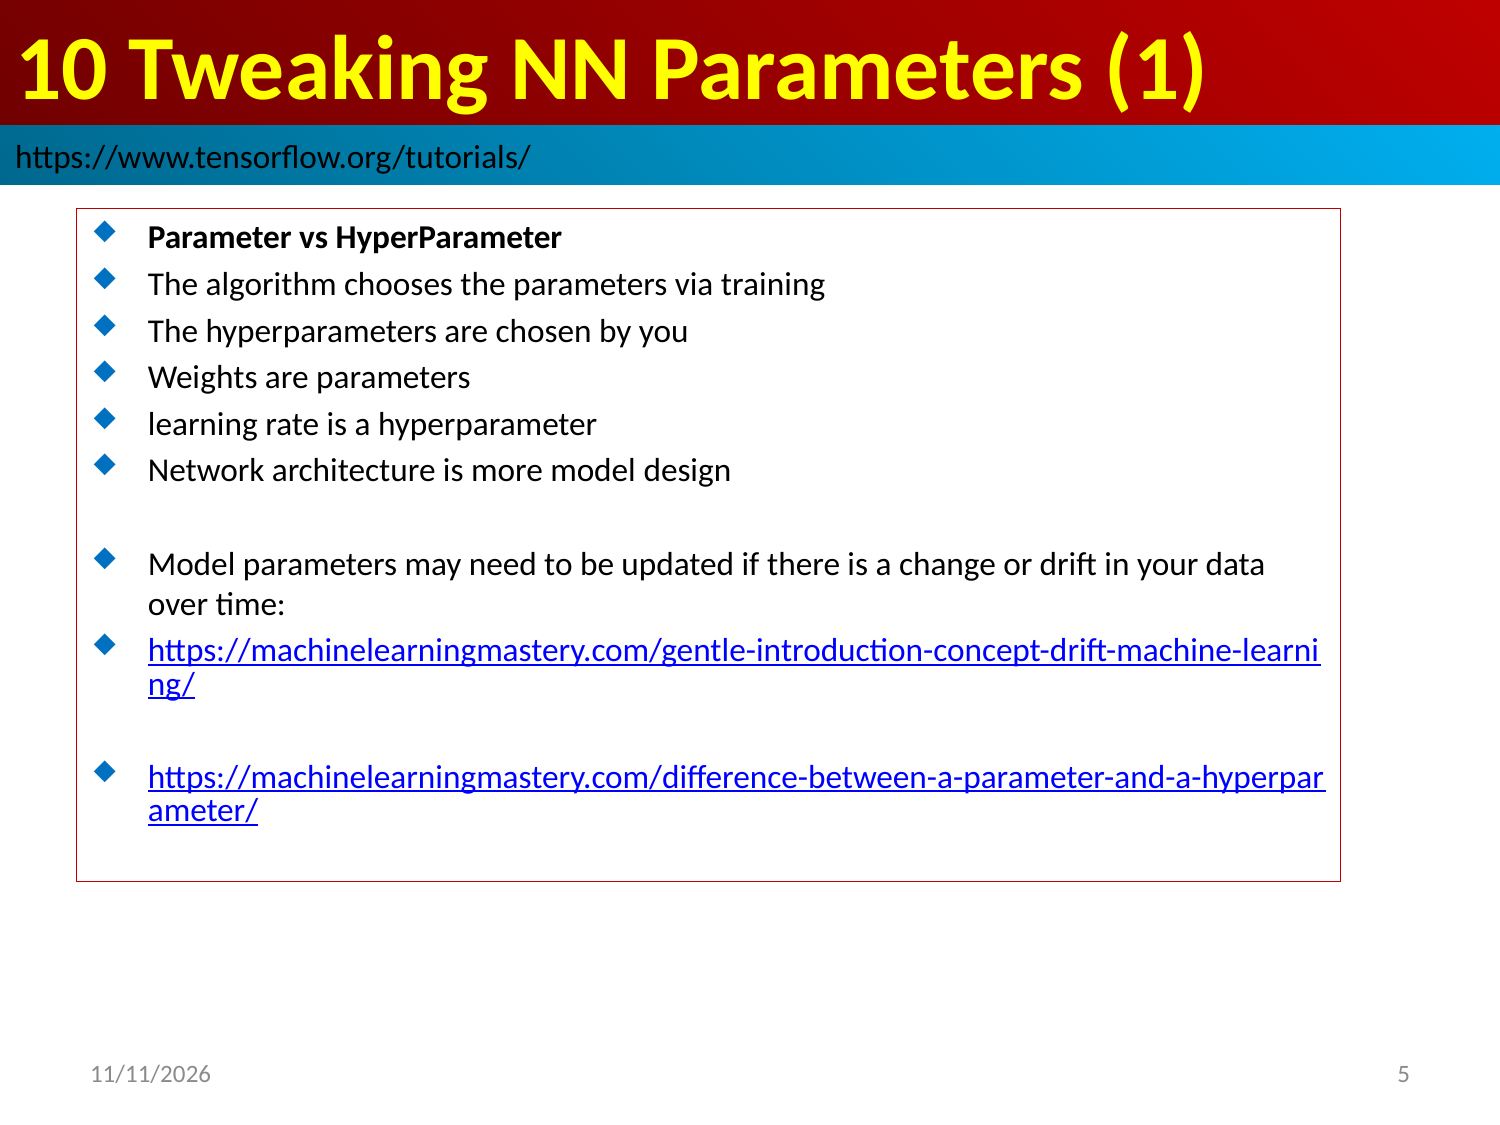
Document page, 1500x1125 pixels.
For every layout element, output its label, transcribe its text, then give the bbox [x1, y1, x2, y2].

title 10 Tweaking NN Parameters (1) [0, 0, 1500, 125]
subtitle Parameter vs HyperParameter The algorithm chooses the parameters via training The hyperparameters are chosen by you Weights are parameters learning rate is a hyperparameter Network architecture is more model design Model parameters may need to be updated if there is a change or drift in your data over time: https://machinelearningmastery.com/gentle-introduction-concept-drift-machine-learning/ https://machinelearningmastery.com/difference-between-a-parameter-and-a-hyperparameter/ [76, 208, 1341, 882]
text_box https://www.tensorflow.org/tutorials/ [0, 125, 1500, 185]
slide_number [75, 1042, 425, 1103]
slide_number 5 [1074, 1042, 1425, 1103]
